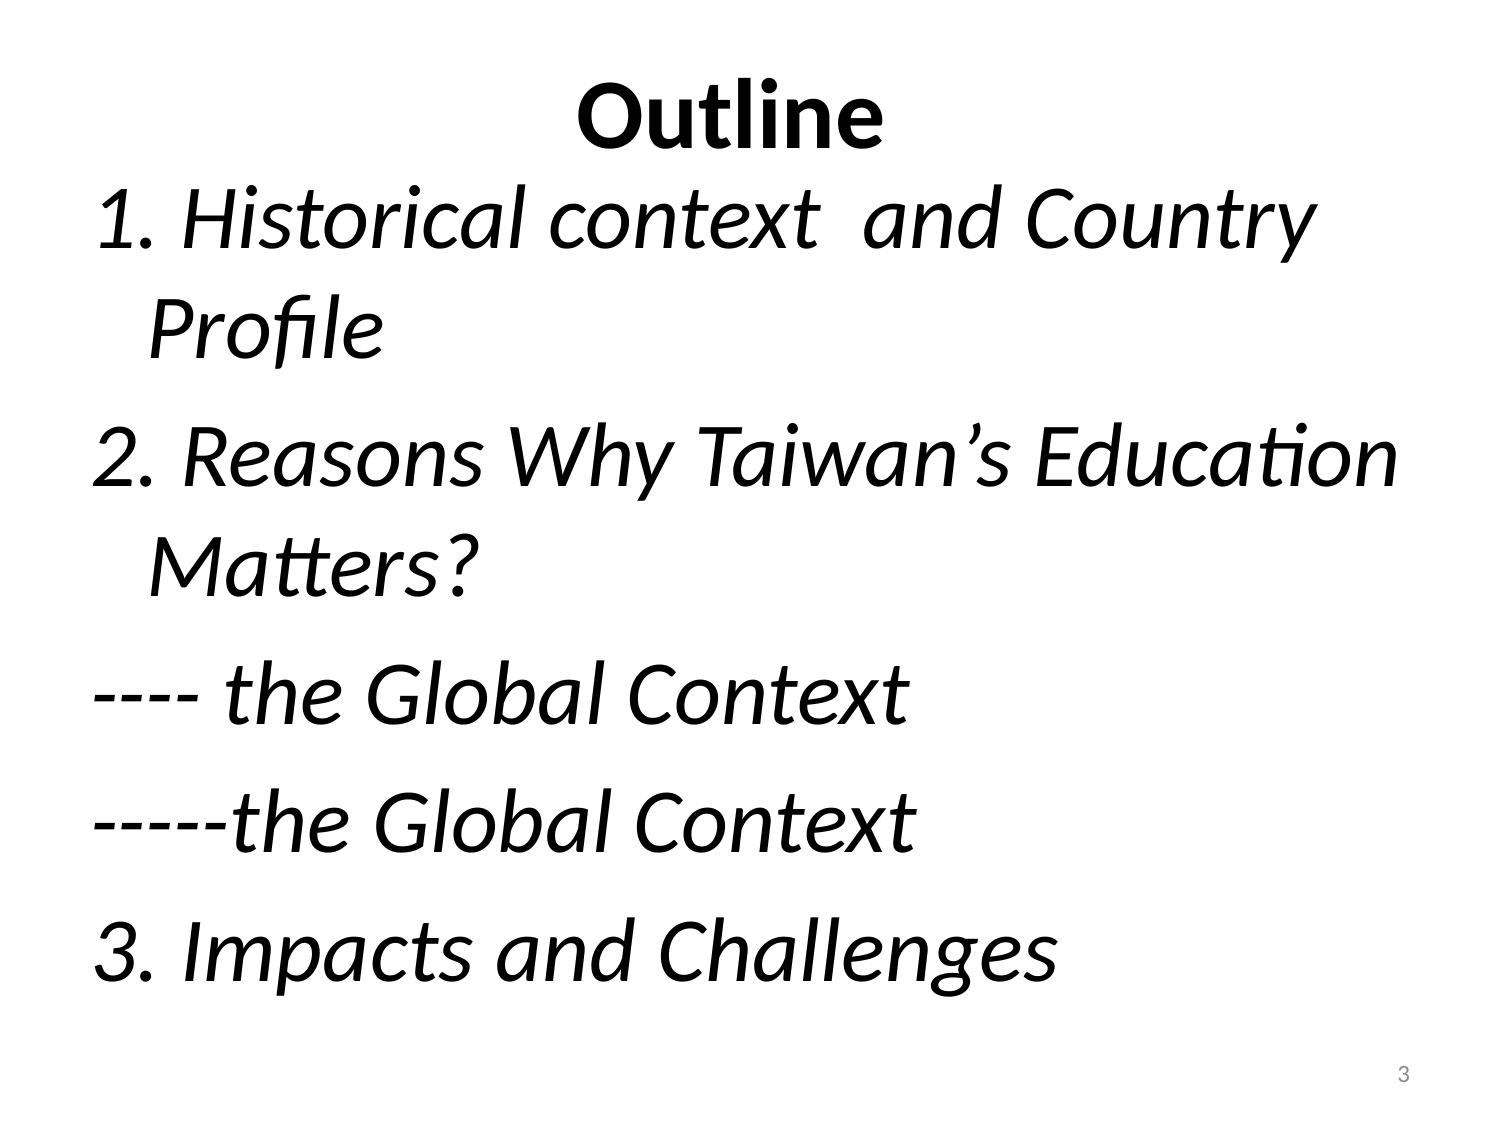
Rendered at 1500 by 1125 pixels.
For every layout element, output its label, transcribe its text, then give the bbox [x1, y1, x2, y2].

title Outline [74, 44, 1389, 148]
list 1. Historical context and Country Profile 2. Reasons Why Taiwan’s Education Matters? ---- the Global Context -----the Global Context 3. Impacts and Challenges . . [74, 148, 1436, 1095]
slide_number 3 [1074, 1042, 1425, 1103]
